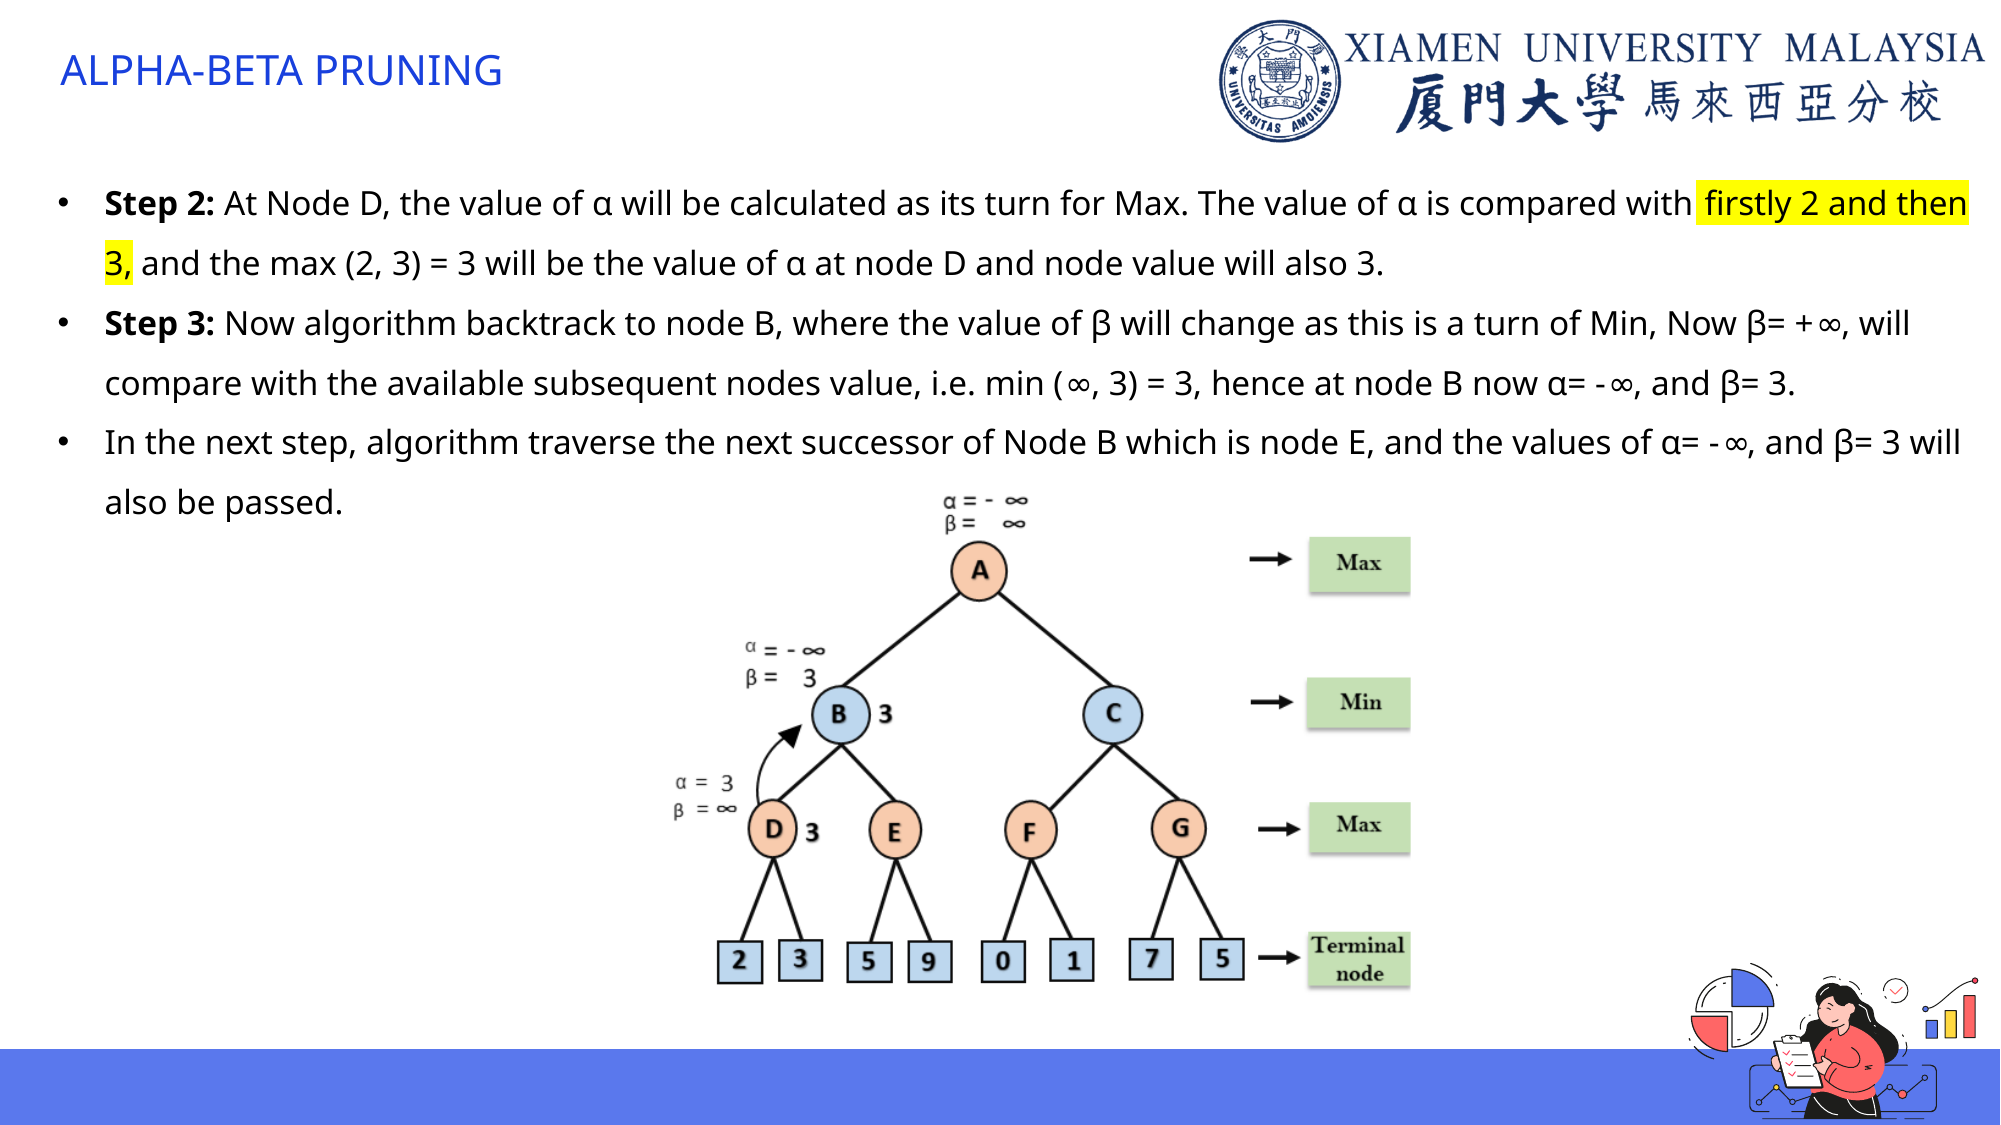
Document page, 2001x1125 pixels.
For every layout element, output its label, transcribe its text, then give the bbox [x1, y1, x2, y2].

picture [1195, 0, 2000, 162]
text_box [0, 1048, 2000, 1125]
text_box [1688, 962, 1979, 1119]
text_box Step 2: At Node D, the value of α will be calculated as its turn for Max. The value of α is compared with firstly 2 and then 3, and the max (2, 3) = 3 will be the value of α at node D and node value will also 3. Step 3: Now algorithm backtrack to node B, where the value of β will change as this is a turn of Min, Now β= +∞, will compare with the available subsequent nodes value, i.e. min (∞, 3) = 3, hence at node B now α= -∞, and β= 3. In the next step, algorithm traverse the next successor of Node B which is node E, and the values of α= -∞, and β= 3 will also be passed. [42, 154, 2000, 589]
picture [667, 487, 1411, 996]
text_box ALPHA-BETA PRUNING [45, 36, 1195, 102]
